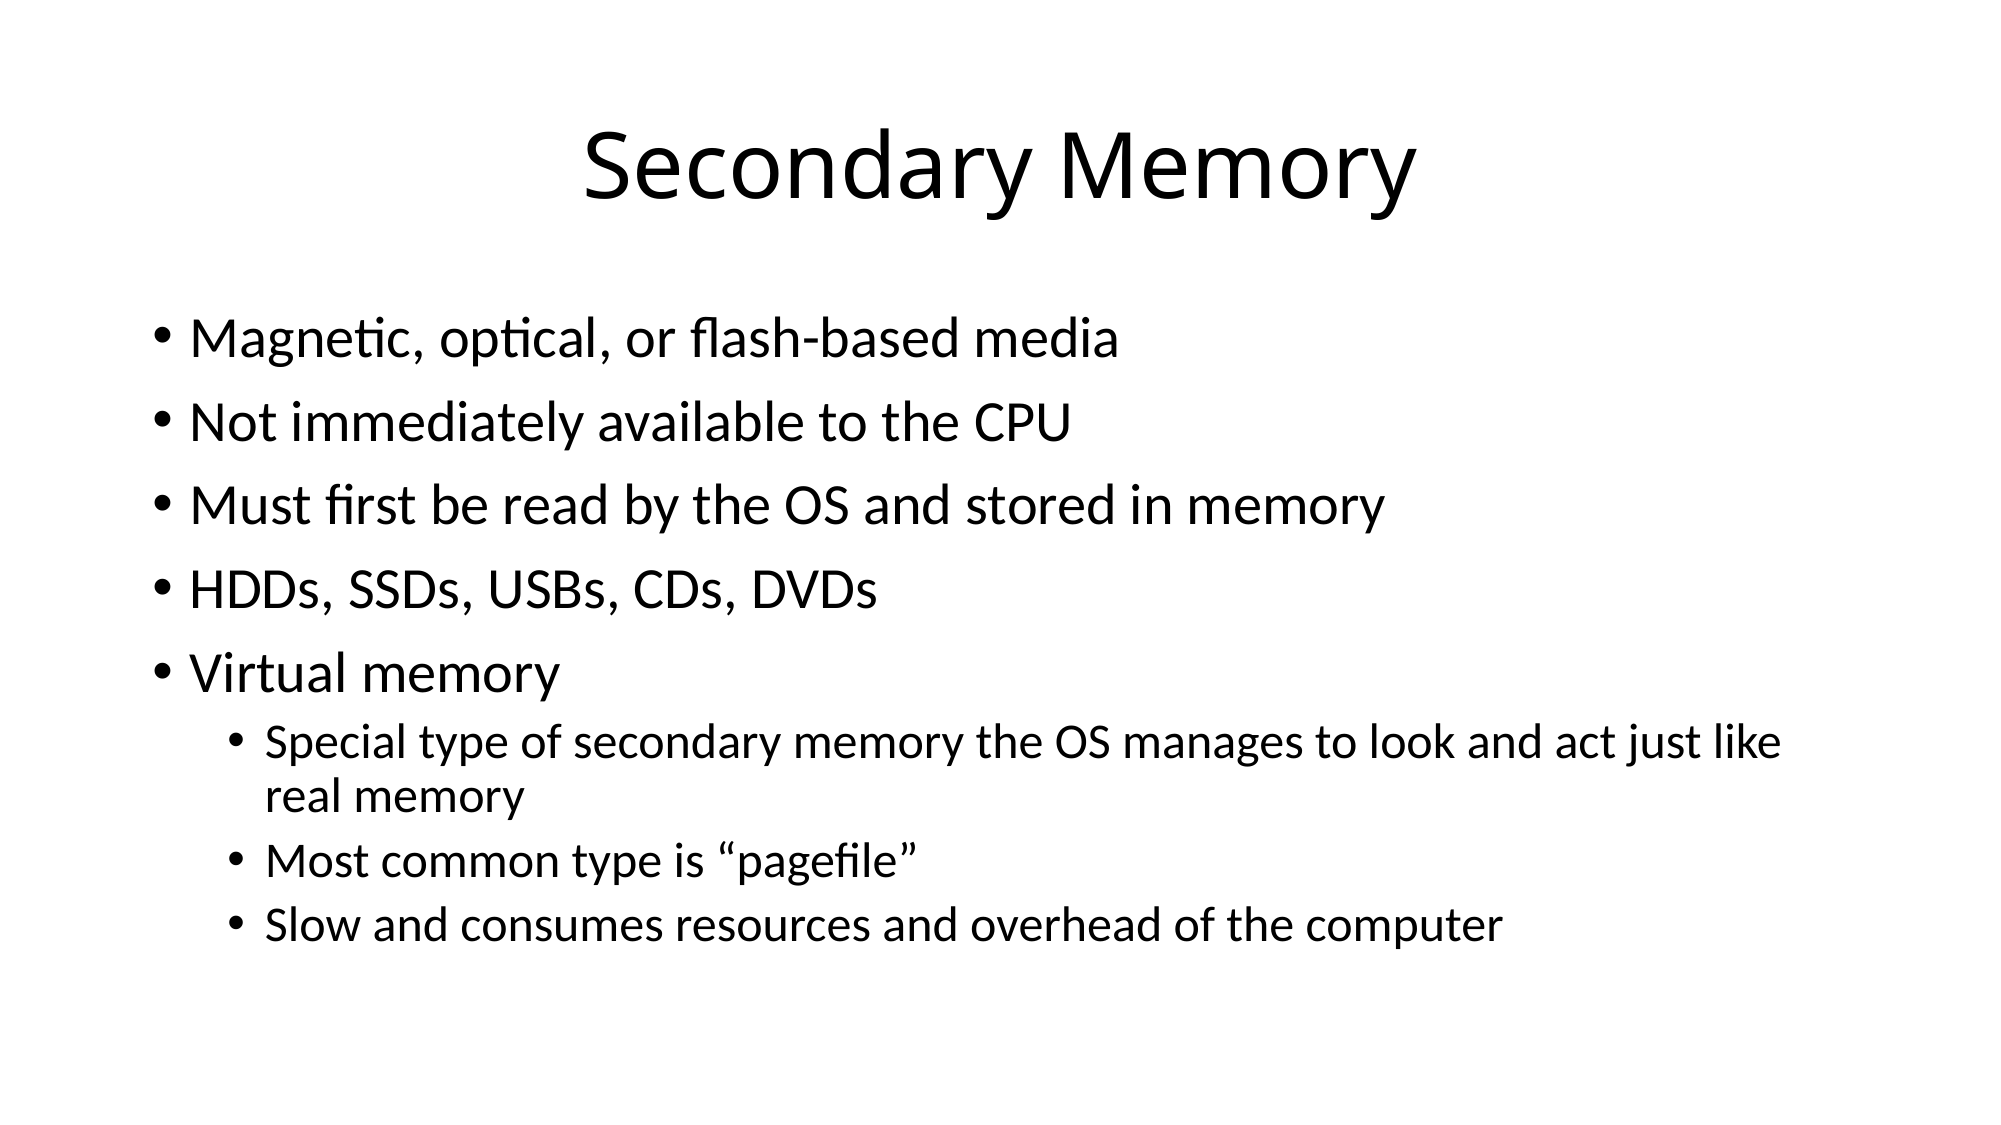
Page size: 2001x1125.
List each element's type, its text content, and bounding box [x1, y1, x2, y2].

title Secondary Memory [137, 59, 1863, 278]
list Magnetic, optical, or flash-based media Not immediately available to the CPU Must first be read by the OS and stored in memory HDDs, SSDs, USBs, CDs, DVDs Virtual memory Special type of secondary memory the OS manages to look and act just like real memory Most common type is “pagefile” Slow and consumes resources and overhead of the computer [137, 299, 1863, 1014]
